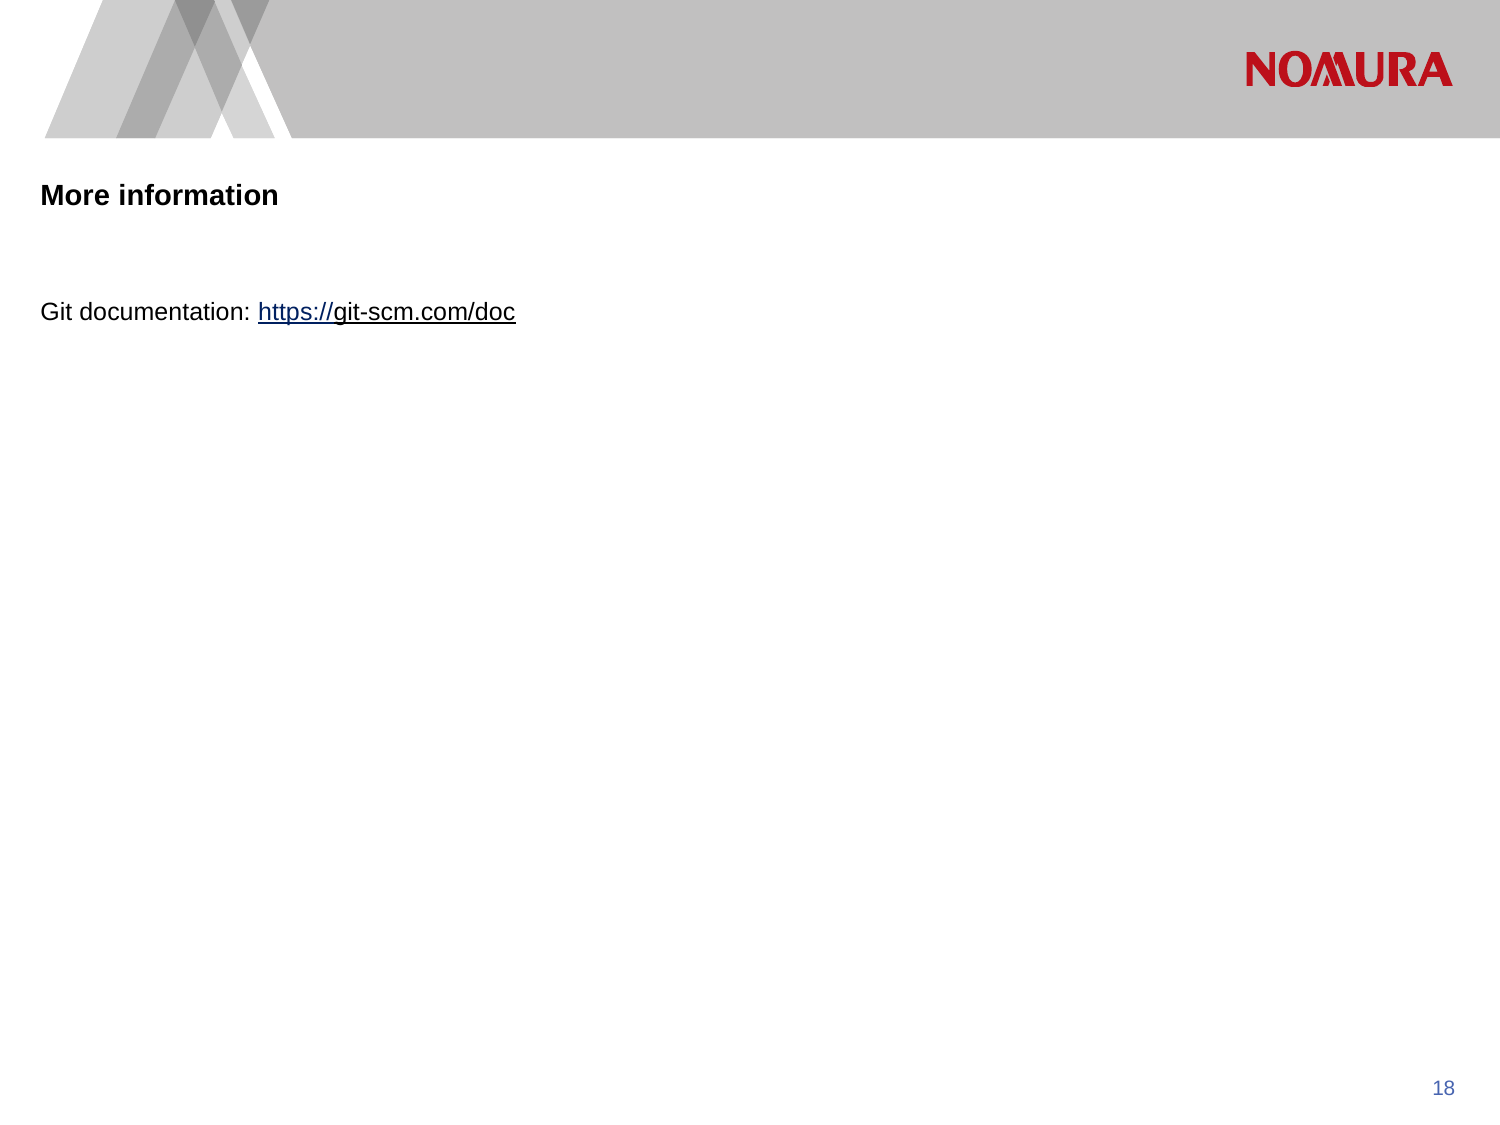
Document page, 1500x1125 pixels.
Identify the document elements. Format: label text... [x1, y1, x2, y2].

list Git documentation: https://git-scm.com/doc [40, 279, 1460, 1064]
list More information [40, 172, 1460, 267]
footer 17 [1337, 1070, 1459, 1108]
